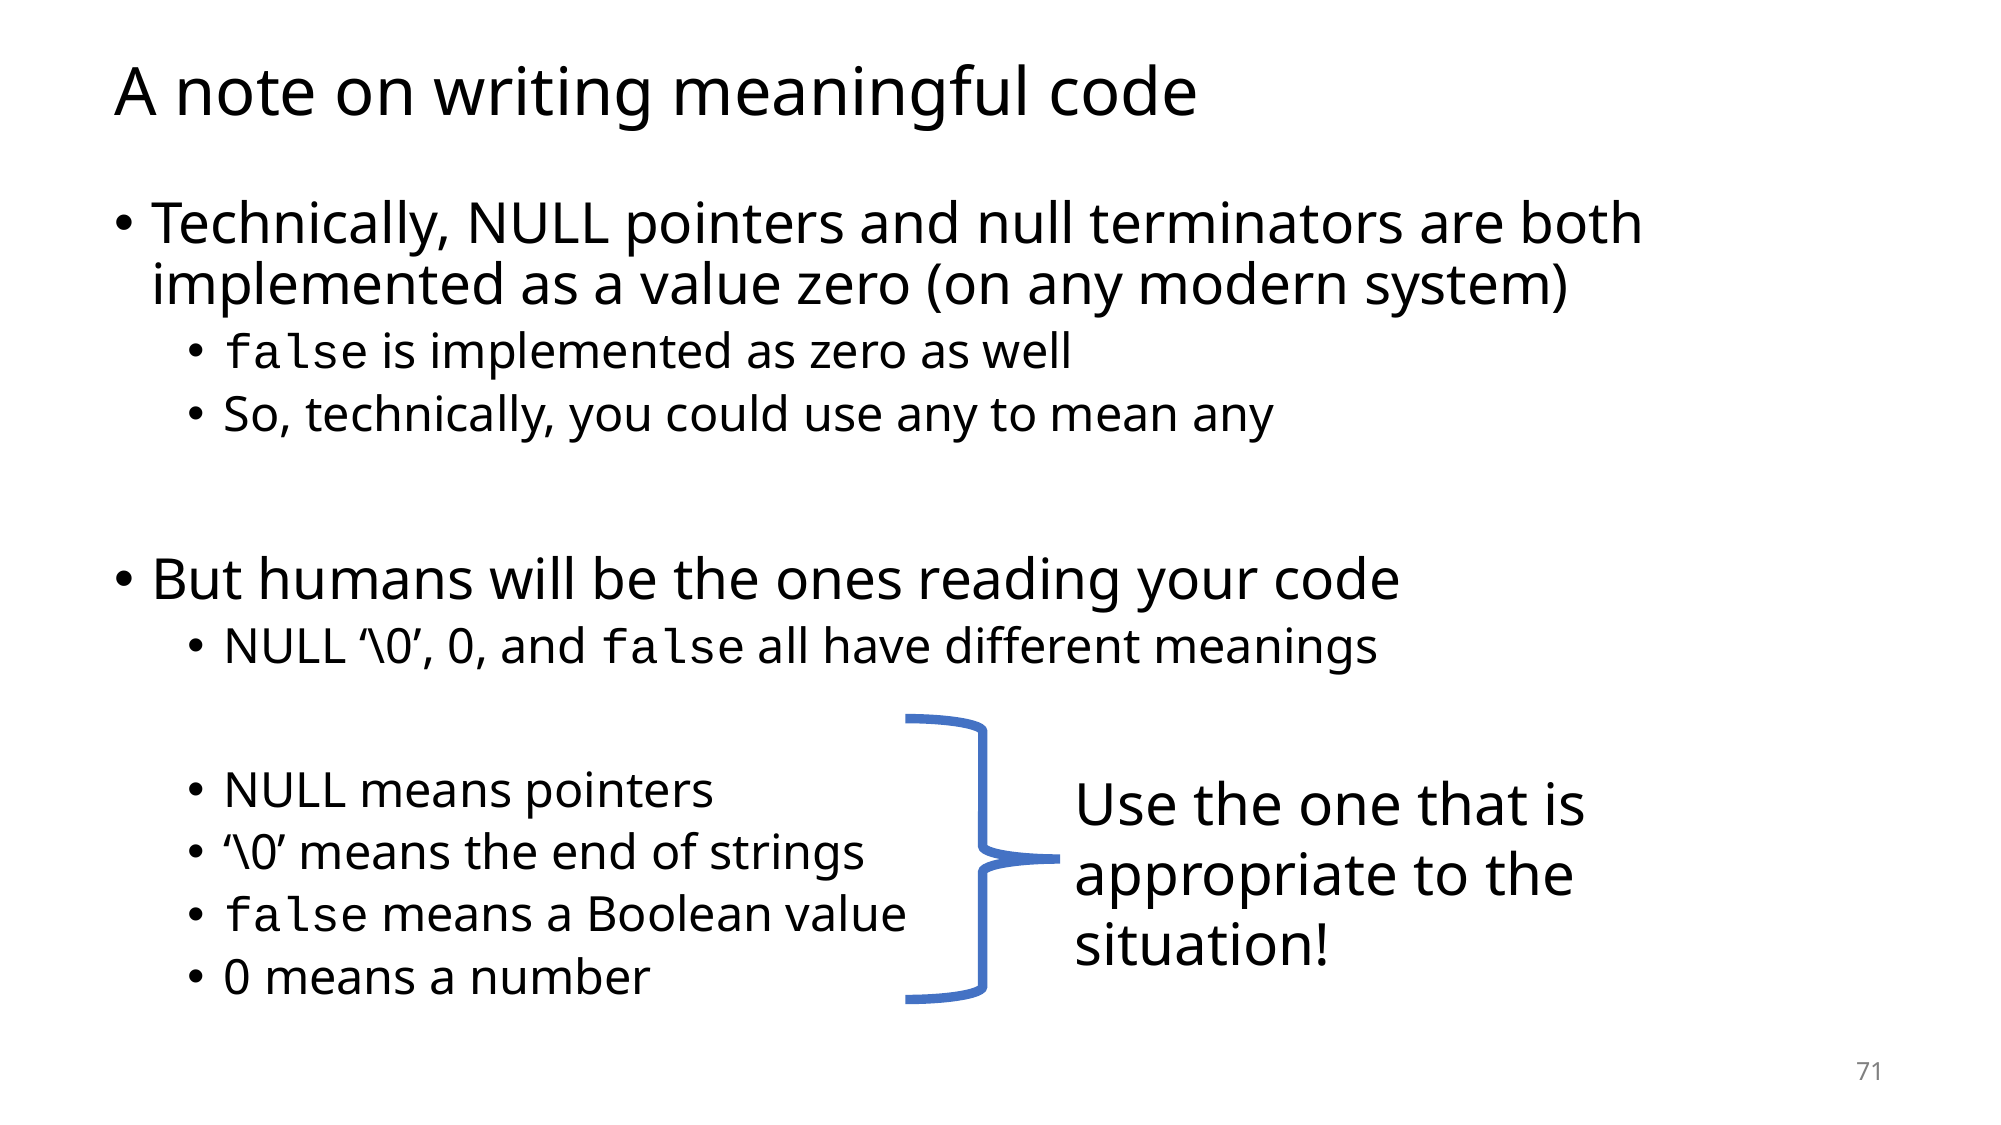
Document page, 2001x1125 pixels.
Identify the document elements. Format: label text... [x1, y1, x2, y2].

list Technically, NULL pointers and null terminators are both implemented as a value zero (on any modern system) false is implemented as zero as well So, technically, you could use any to mean any But humans will be the ones reading your code NULL ‘\0’, 0, and false all have different meanings NULL means pointers ‘\0’ means the end of strings false means a Boolean value 0 means a number [99, 187, 1900, 1013]
slide_number 71 [1749, 1042, 1900, 1103]
title A note on writing meaningful code [99, 37, 1900, 150]
text_box Use the one that is appropriate to the situation! [1059, 760, 1825, 985]
text_box [905, 718, 1061, 1001]
